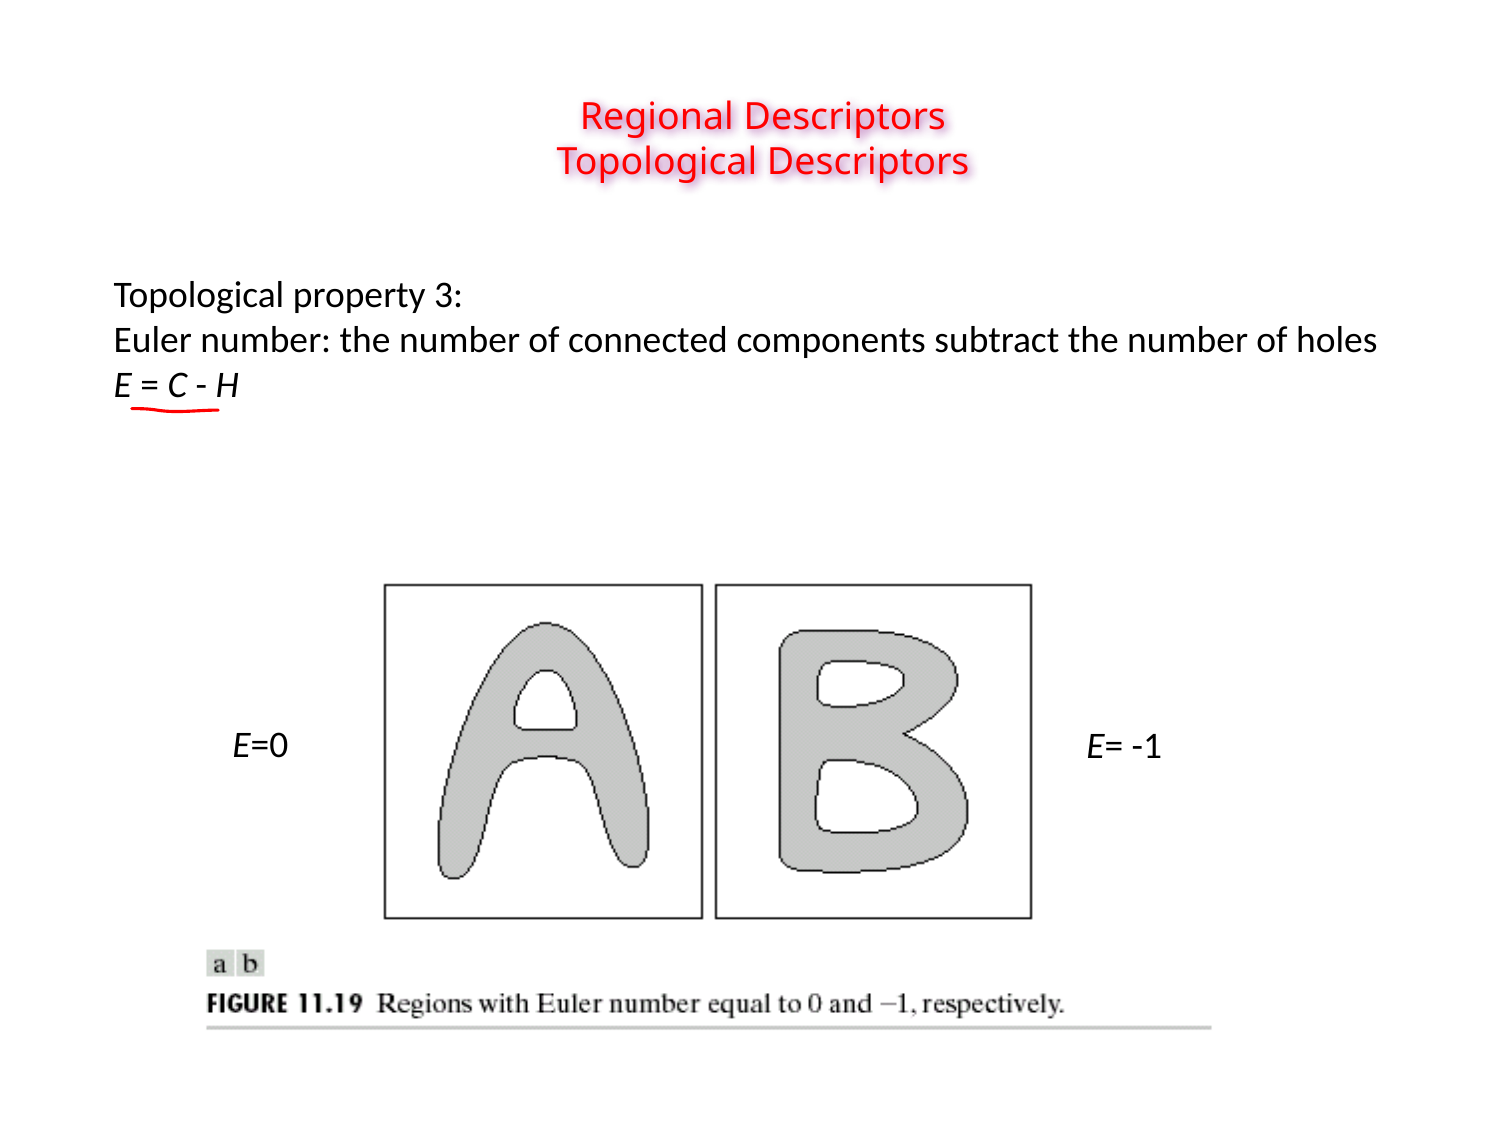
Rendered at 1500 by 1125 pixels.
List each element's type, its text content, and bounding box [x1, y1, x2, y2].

text_box Regional Descriptors Topological Descriptors [541, 84, 985, 190]
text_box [193, 575, 1224, 1032]
text_box Topological property 3: Euler number: the number of connected components subtract the number of holes E = C - H [98, 262, 1401, 413]
